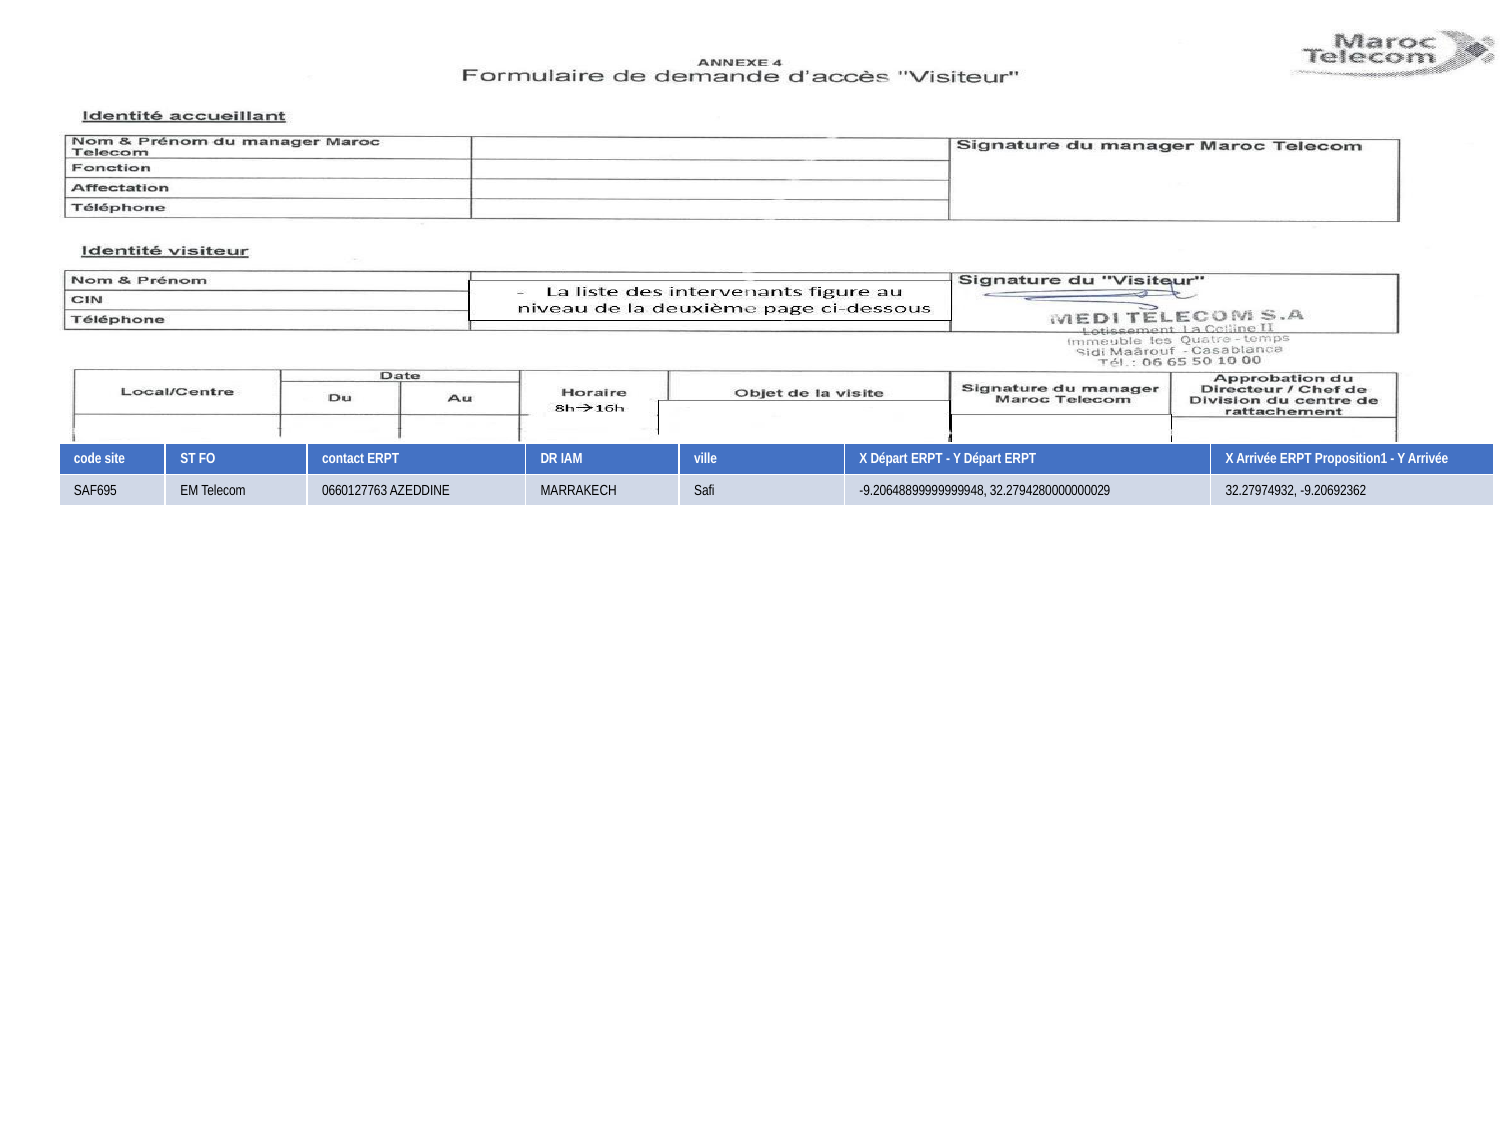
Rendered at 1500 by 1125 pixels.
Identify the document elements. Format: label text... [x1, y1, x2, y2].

table_header X Arrivée ERPT Proposition1 - Y Arrivée [1211, 452, 1493, 474]
table_cell EM Telecom [166, 475, 306, 505]
table_cell 32.27974932, -9.20692362 [1211, 475, 1493, 505]
picture [58, 29, 1500, 444]
table_header X Départ ERPT - Y Départ ERPT [845, 452, 1210, 474]
table_cell -9.20648899999999948, 32.2794280000000029 [845, 475, 1210, 505]
table_header code site [60, 452, 164, 474]
table_header contact ERPT [308, 452, 525, 474]
table_cell MARRAKECH [526, 475, 678, 505]
table_header ville [680, 452, 844, 474]
table_header DR IAM [526, 452, 678, 474]
table_cell SAF695 [60, 475, 164, 505]
table_header ST FO [166, 452, 306, 474]
table_cell 0660127763 AZEDDINE [308, 475, 525, 505]
table_cell Safi [680, 475, 844, 505]
